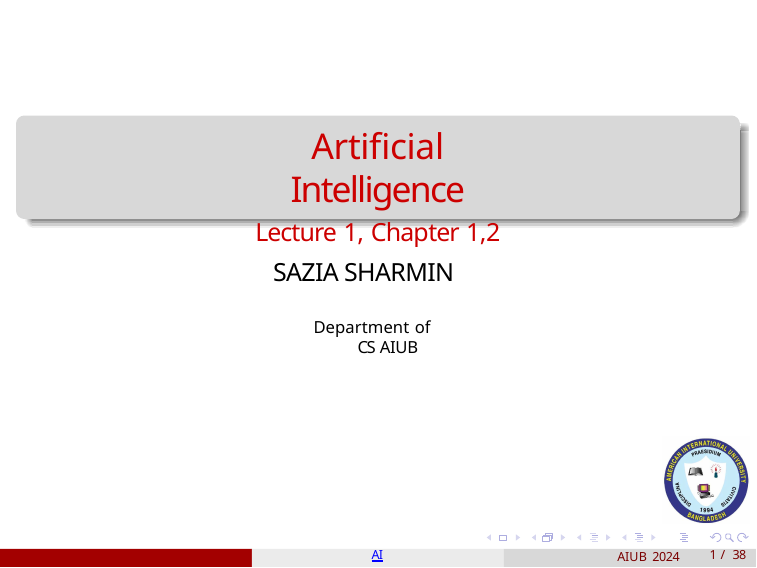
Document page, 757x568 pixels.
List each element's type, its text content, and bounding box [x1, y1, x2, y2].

text_box [16, 115, 232, 121]
title Artificial Intelligence Lecture 1, Chapter 1,2 [232, 112, 524, 121]
text_box [524, 115, 740, 121]
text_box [0, 548, 757, 568]
text_box SAZIA SHARMIN [271, 254, 485, 287]
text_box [15, 122, 749, 228]
text_box Department of CS AIUB [311, 314, 451, 357]
picture [662, 436, 750, 524]
title Artificial Intelligence Lecture 1, Chapter 1,2 [232, 235, 524, 247]
